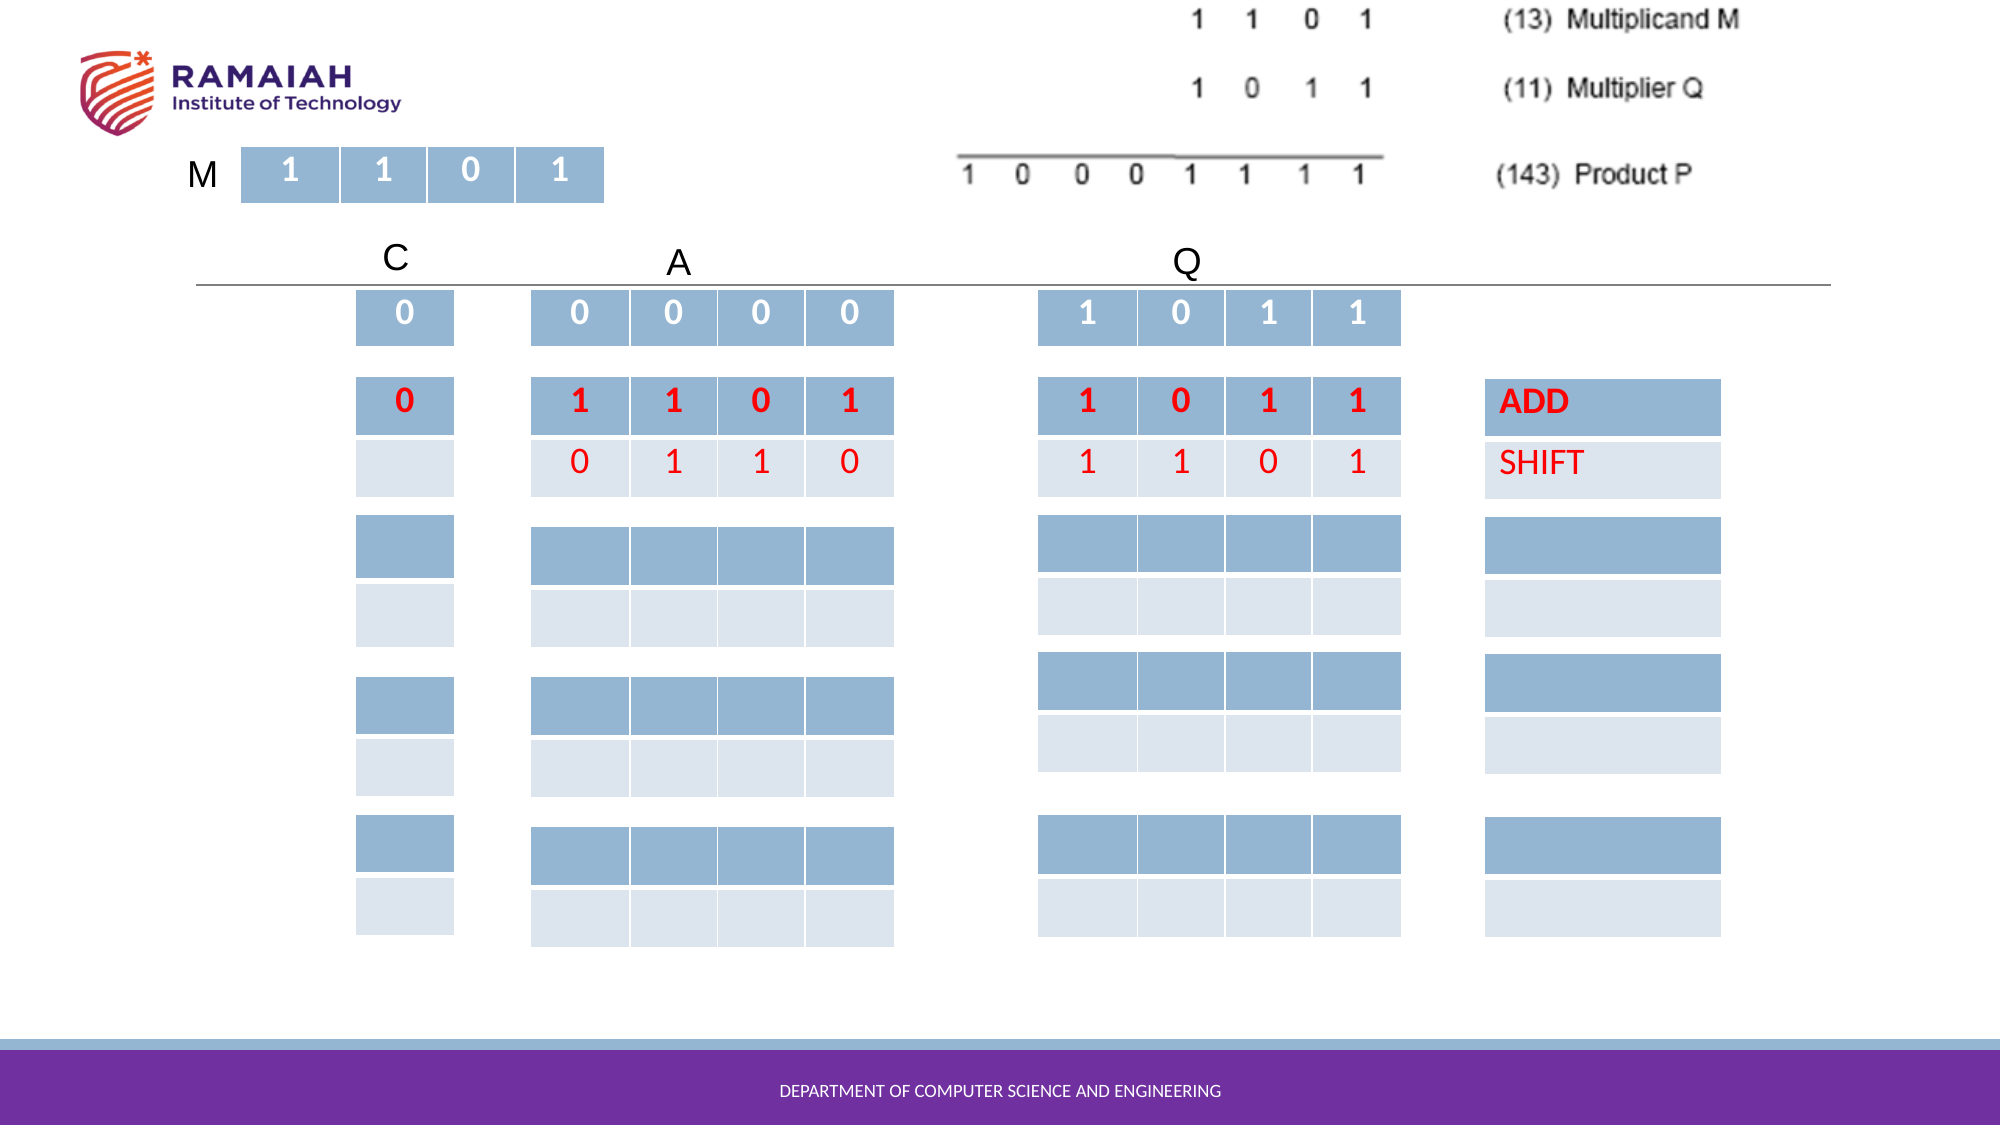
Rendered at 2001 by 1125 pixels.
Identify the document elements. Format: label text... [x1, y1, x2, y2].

text_box M [172, 142, 260, 203]
table_cell 0 [531, 440, 629, 497]
table_cell [1038, 578, 1137, 635]
table_cell [718, 890, 804, 947]
table_cell [531, 890, 629, 947]
table_header 1 [341, 147, 426, 203]
table_header [806, 827, 894, 885]
table_header [1038, 515, 1137, 572]
table_header ADD [1485, 379, 1721, 436]
table_header 1 [806, 377, 894, 435]
table_cell [531, 740, 629, 797]
table_header 0 [1138, 290, 1224, 346]
text_box C [367, 225, 455, 286]
table_header [631, 527, 717, 585]
table_cell 1 [1313, 440, 1401, 497]
table_cell [806, 740, 894, 797]
table_cell [631, 740, 717, 797]
table_header [806, 527, 894, 585]
table_header 1 [1226, 377, 1311, 435]
table_header 0 [428, 147, 514, 203]
table_cell [1226, 578, 1311, 635]
table_cell SHIFT [1485, 442, 1721, 499]
table_header [1313, 815, 1401, 874]
table_header 0 [806, 290, 894, 346]
table_cell [1313, 879, 1401, 937]
table_header [1313, 652, 1401, 710]
table_cell [718, 740, 804, 797]
table_cell [1226, 715, 1311, 772]
table_cell [1138, 715, 1224, 772]
table_cell [631, 890, 717, 947]
table_cell 1 [1138, 440, 1224, 497]
table_header 1 [531, 377, 629, 435]
table_header 0 [718, 290, 804, 346]
table_header [631, 677, 717, 735]
table_header [531, 677, 629, 735]
table_header [1038, 652, 1137, 710]
text_box DEPARTMENT OF COMPUTER SCIENCE AND ENGINEERING [604, 1059, 1396, 1120]
table_header [1313, 515, 1401, 572]
table_cell [1038, 715, 1137, 772]
table_header [1485, 817, 1721, 874]
table_cell [1138, 879, 1224, 937]
table_header [356, 815, 454, 872]
table_header [1138, 515, 1224, 572]
table_header 1 [1038, 290, 1137, 346]
table_cell 1 [1038, 440, 1137, 497]
table_header [806, 677, 894, 735]
table_cell [1313, 715, 1401, 772]
picture [1157, 0, 1751, 118]
picture [42, 5, 443, 166]
table_header 0 [356, 377, 454, 435]
table_header [718, 527, 804, 585]
table_header 1 [1226, 290, 1311, 346]
table_header [1138, 815, 1224, 874]
table_header [718, 677, 804, 735]
table_cell [356, 440, 454, 497]
table_header [531, 527, 629, 585]
table_cell [1485, 717, 1721, 774]
table_cell [1485, 580, 1721, 637]
table_header [356, 515, 454, 578]
table_header [356, 677, 454, 734]
table_header 1 [1038, 377, 1137, 435]
table_cell [1138, 578, 1224, 635]
table_header [1138, 652, 1224, 710]
table_header [531, 827, 629, 885]
table_header 0 [1138, 377, 1224, 435]
table_cell [806, 890, 894, 947]
table_header 0 [631, 290, 717, 346]
table_cell 1 [718, 440, 804, 497]
table_cell [631, 590, 717, 647]
picture [949, 149, 1723, 204]
table_header 1 [516, 147, 604, 203]
table_cell [1226, 879, 1311, 937]
table_cell [1038, 879, 1137, 937]
table_header 0 [356, 290, 454, 346]
table_header 1 [1313, 290, 1401, 346]
table_cell [356, 878, 454, 935]
table_cell [531, 590, 629, 647]
table_header 1 [631, 377, 717, 435]
table_header [1226, 515, 1311, 572]
table_header [718, 827, 804, 885]
table_header 0 [531, 290, 629, 346]
table_cell [806, 590, 894, 647]
table_cell [718, 590, 804, 647]
table_header 1 [260, 147, 339, 203]
table_header [1226, 815, 1311, 874]
table_cell [1313, 578, 1401, 635]
table_header [1226, 652, 1311, 710]
table_header [1485, 654, 1721, 712]
table_header 1 [1313, 377, 1401, 435]
table_header [631, 827, 717, 885]
text_box Q [1157, 229, 1246, 290]
table_cell 1 [631, 440, 717, 497]
table_cell [356, 739, 454, 796]
table_cell [1485, 880, 1721, 937]
text_box A [651, 230, 739, 291]
table_cell [356, 584, 454, 647]
table_cell 0 [1226, 440, 1311, 497]
table_cell 0 [806, 440, 894, 497]
table_header [1485, 517, 1721, 574]
table_header 0 [718, 377, 804, 435]
table_header [1038, 815, 1137, 874]
